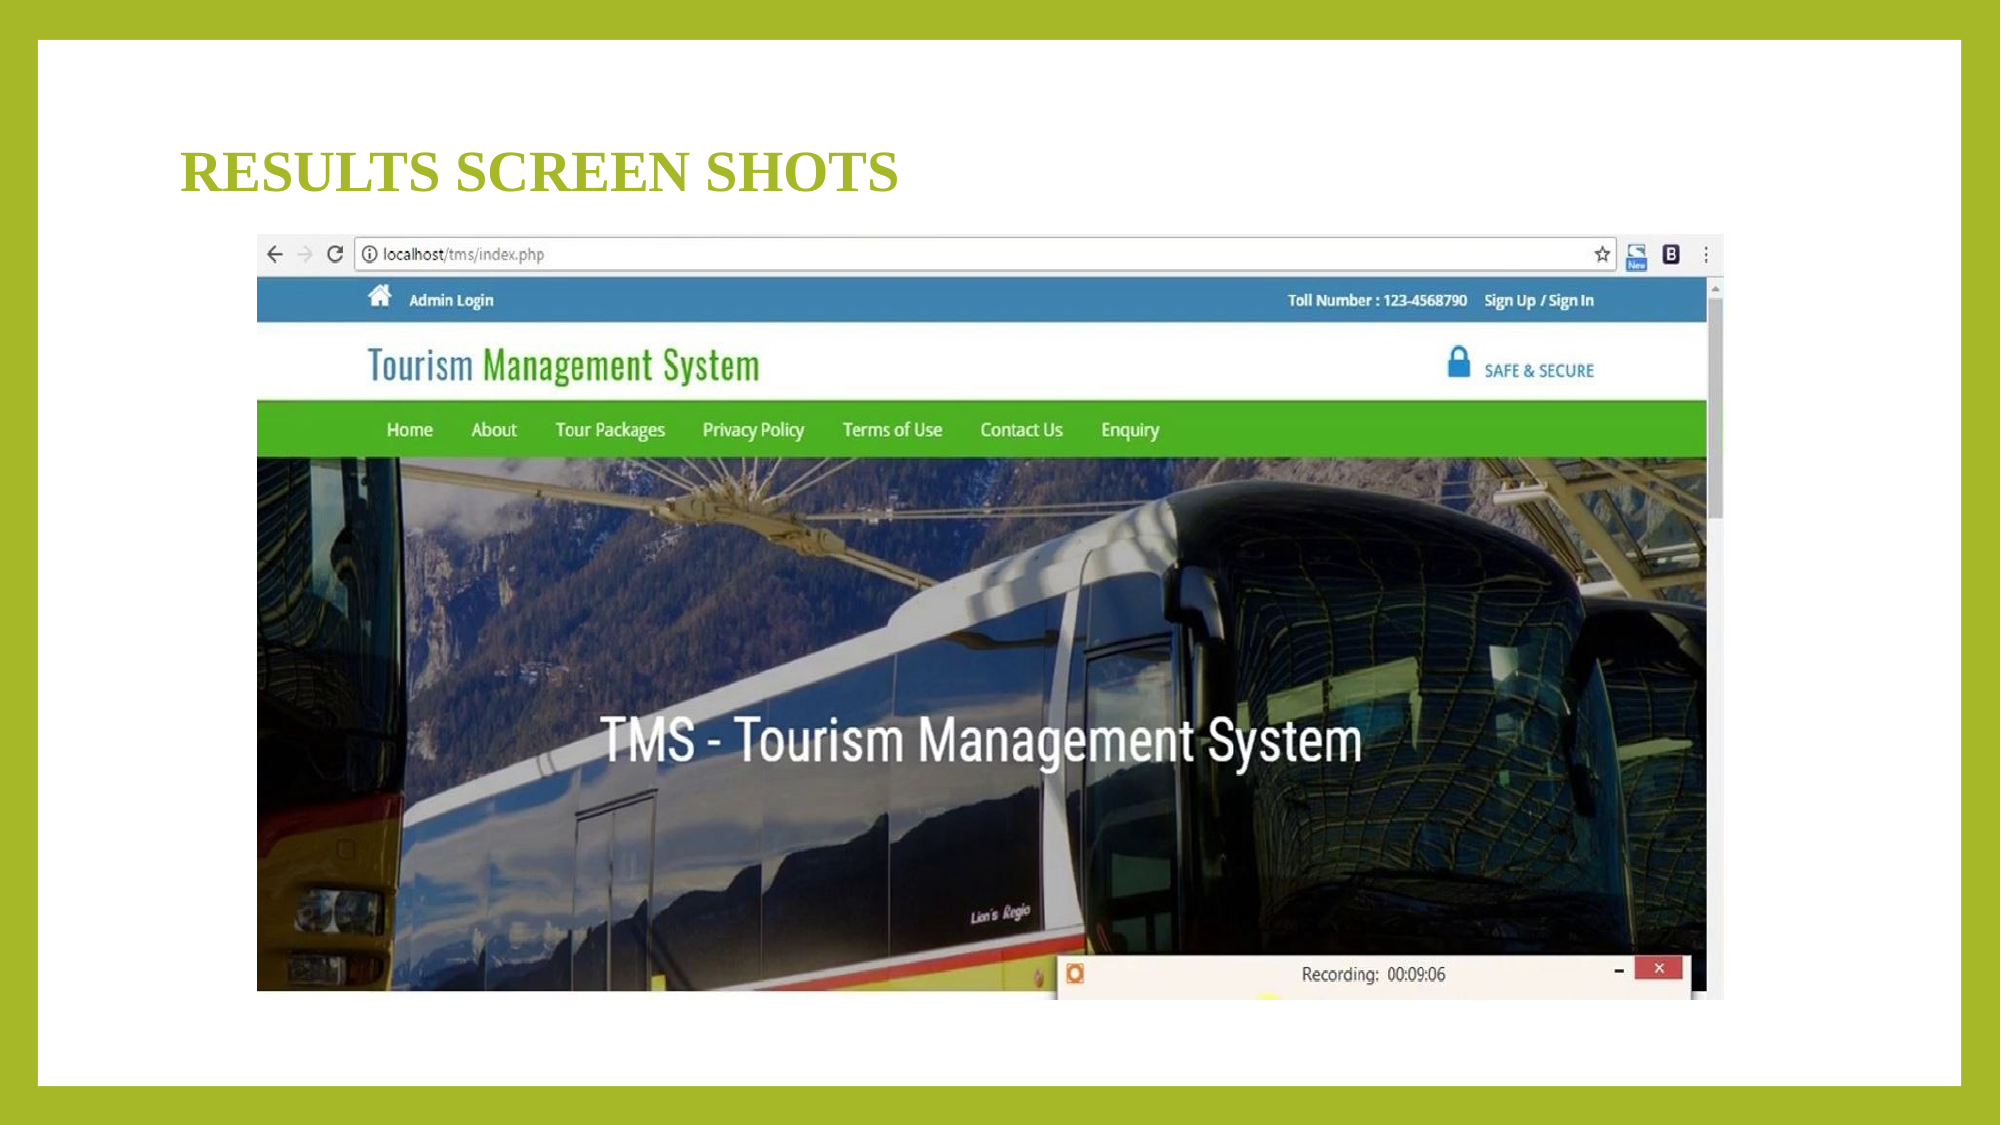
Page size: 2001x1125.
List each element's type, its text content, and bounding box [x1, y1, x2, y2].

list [256, 234, 1738, 1001]
title RESULTS SCREEN SHOTS [165, 61, 1786, 285]
